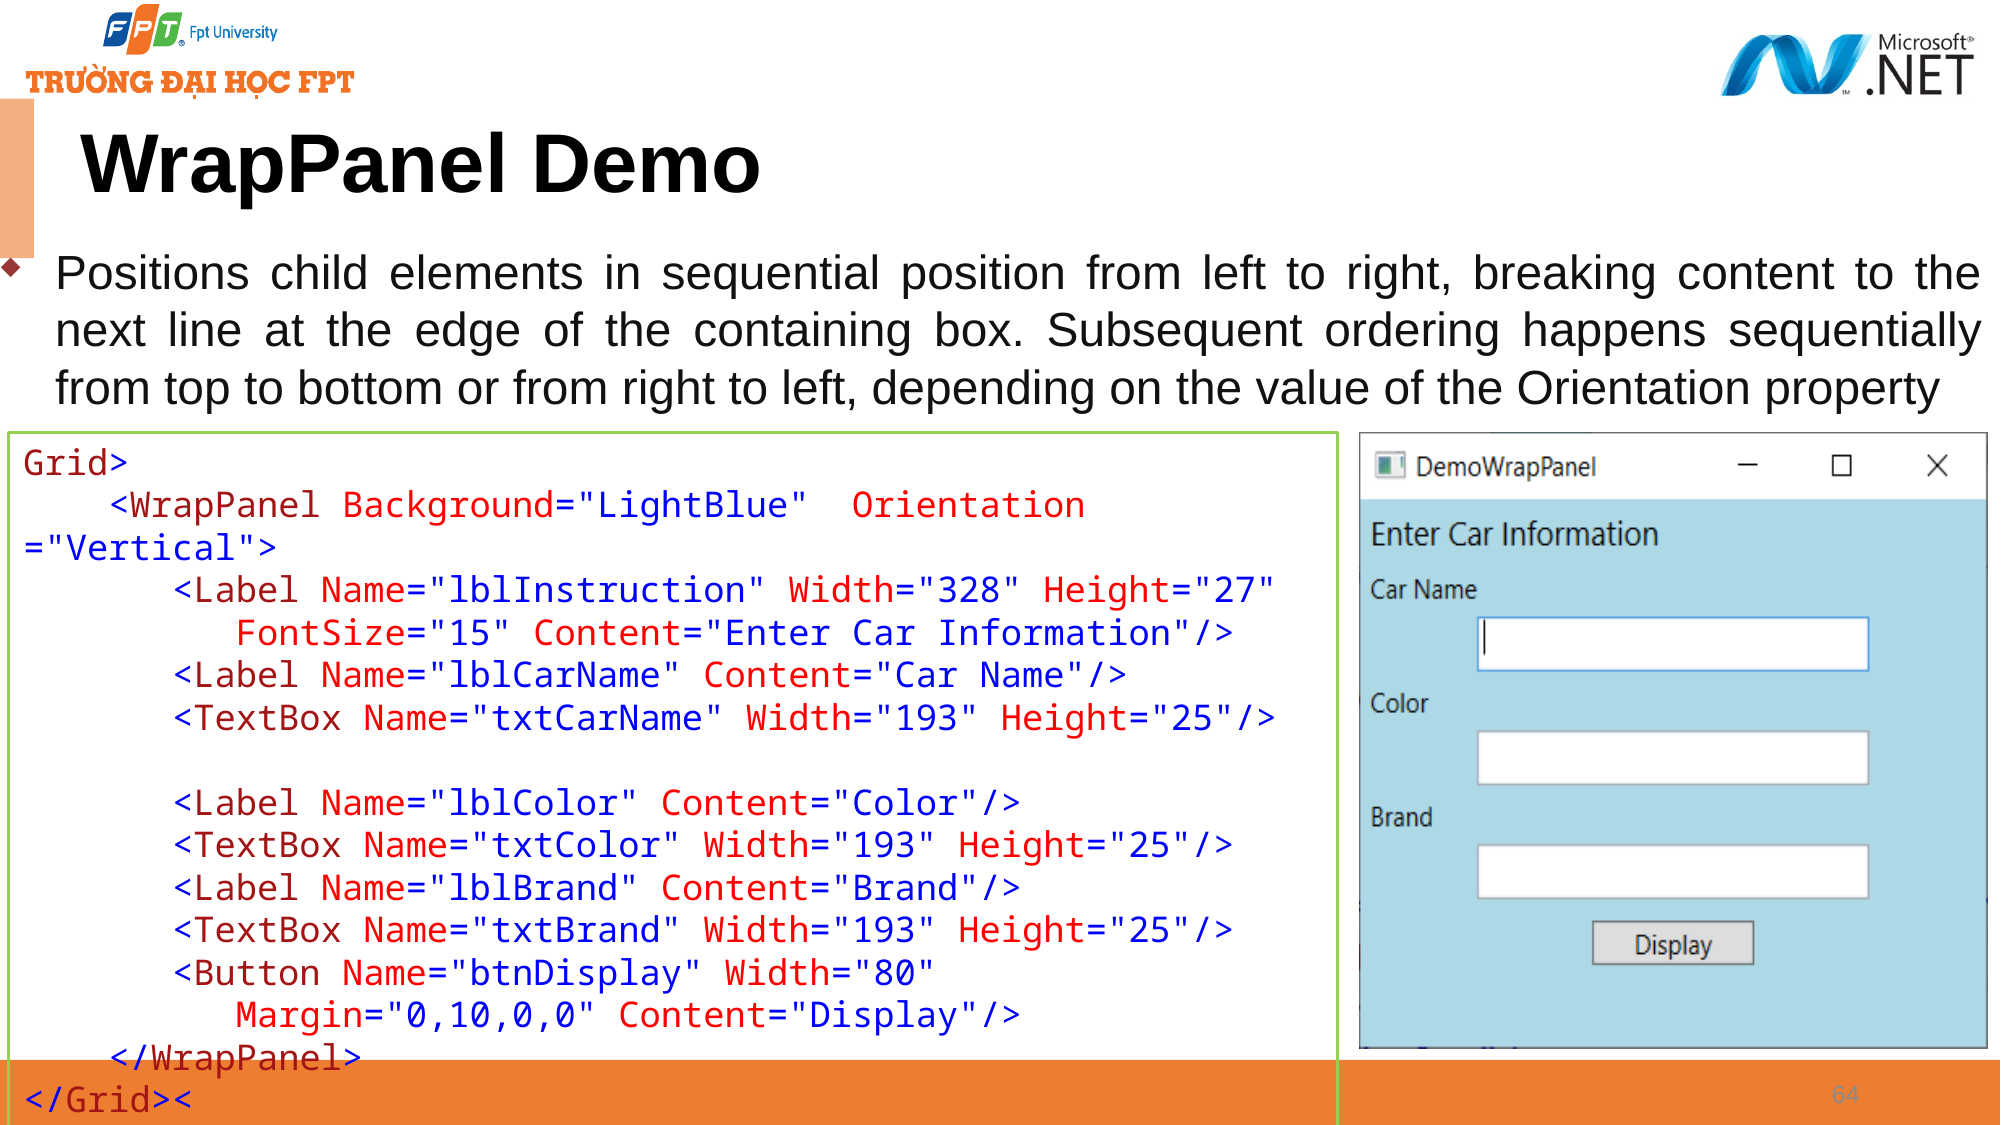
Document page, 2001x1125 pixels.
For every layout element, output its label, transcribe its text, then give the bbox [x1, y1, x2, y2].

text_box Positions child elements in sequential position from left to right, breaking content to the next line at the edge of the containing box. Subsequent ordering happens sequentially from top to bottom or from right to left, depending on the value of the Orientation property [0, 234, 2000, 422]
text_box Grid> <WrapPanel Background="LightBlue" Orientation ="Vertical"> <Label Name="lblInstruction" Width="328" Height="27" FontSize="15" Content="Enter Car Information"/> <Label Name="lblCarName" Content="Car Name"/> <TextBox Name="txtCarName" Width="193" Height="25"/> <Label Name="lblColor" Content="Color"/> <TextBox Name="txtColor" Width="193" Height="25"/> <Label Name="lblBrand" Content="Brand"/> <TextBox Name="txtBrand" Width="193" Height="25"/> <Button Name="btnDisplay" Width="80" Margin="0,10,0,0" Content="Display"/> </WrapPanel> </Grid>< [8, 432, 1338, 1125]
title WrapPanel Demo [65, 118, 1895, 213]
slide_number 64 [1424, 1063, 1875, 1123]
picture [1359, 432, 1988, 1049]
picture [1685, 0, 2001, 129]
